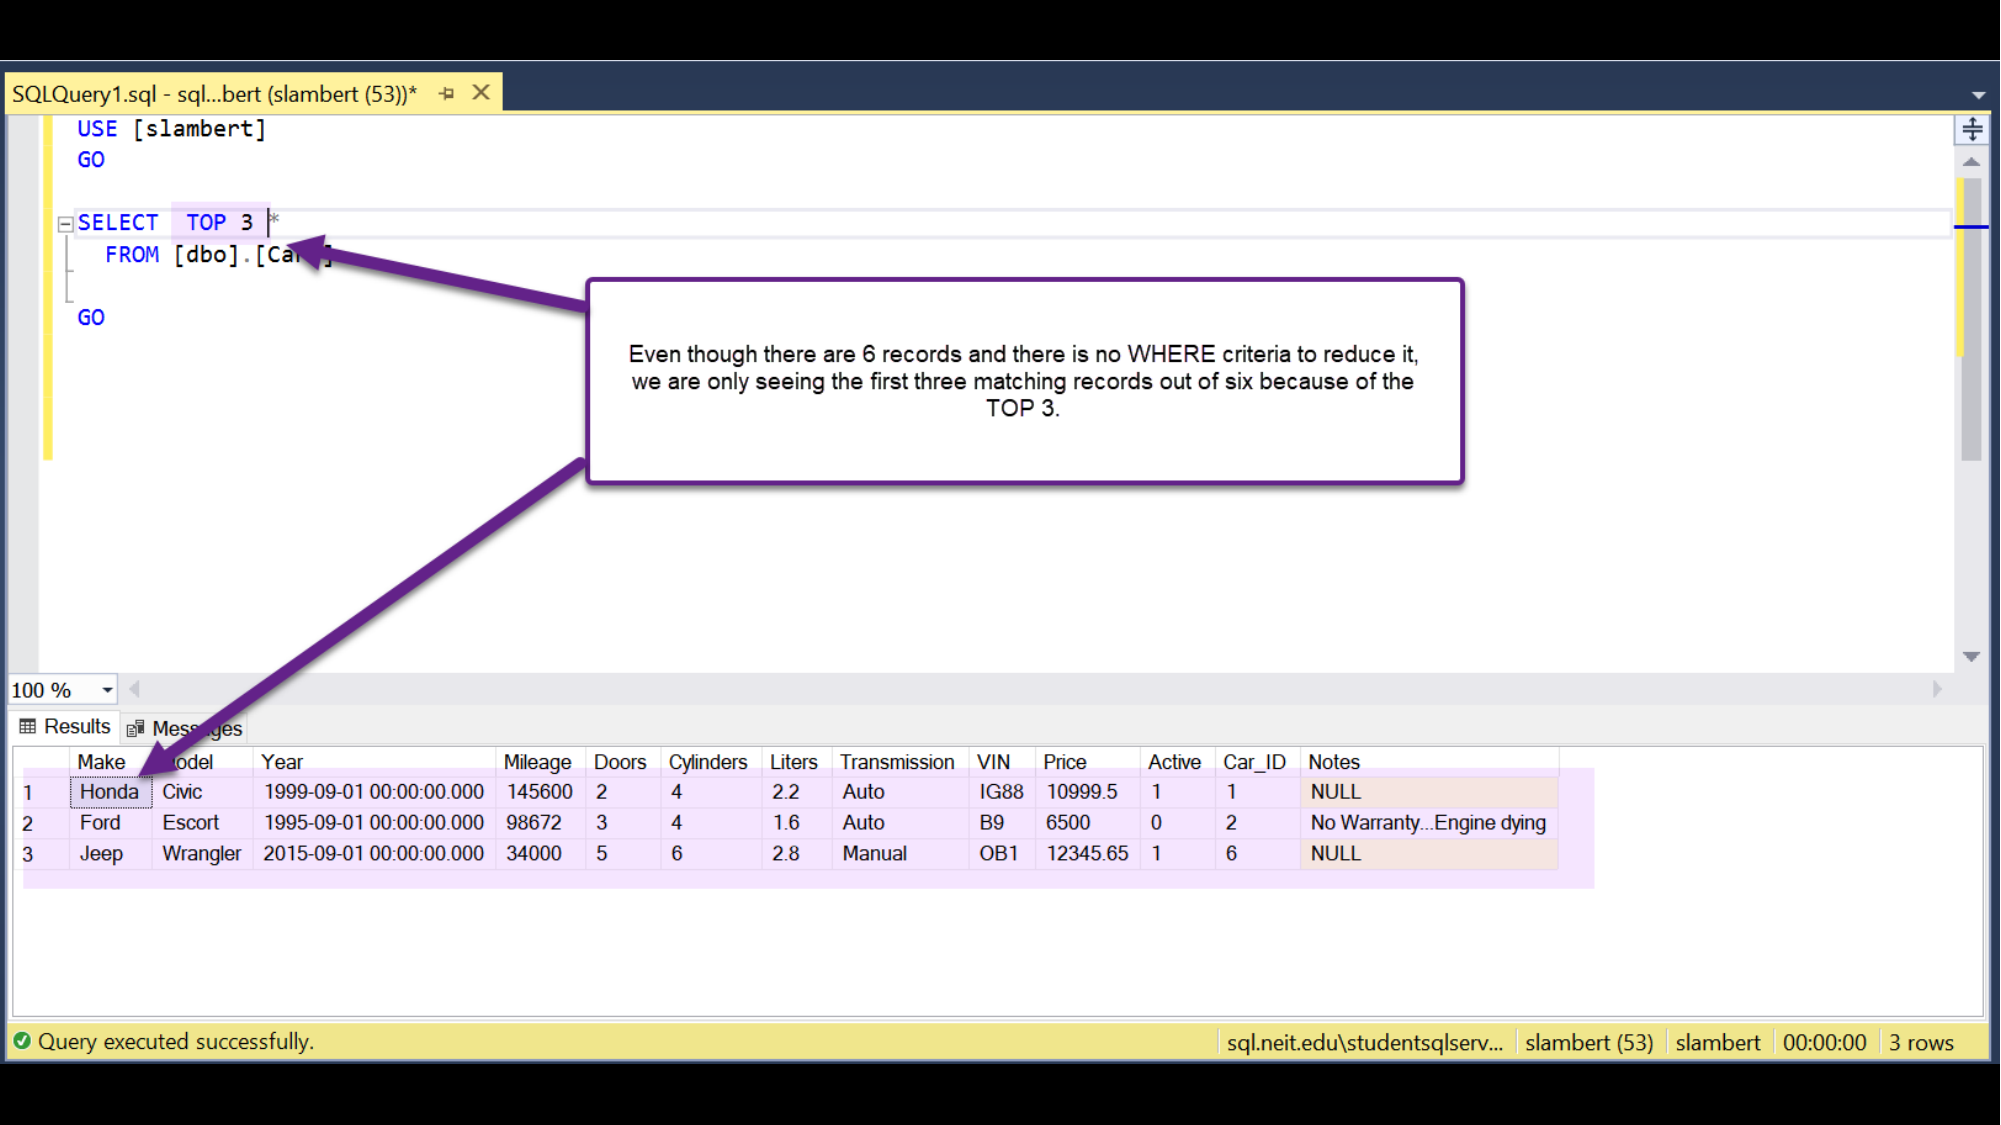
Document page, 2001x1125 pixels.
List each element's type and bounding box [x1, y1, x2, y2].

picture [0, 60, 2000, 1064]
